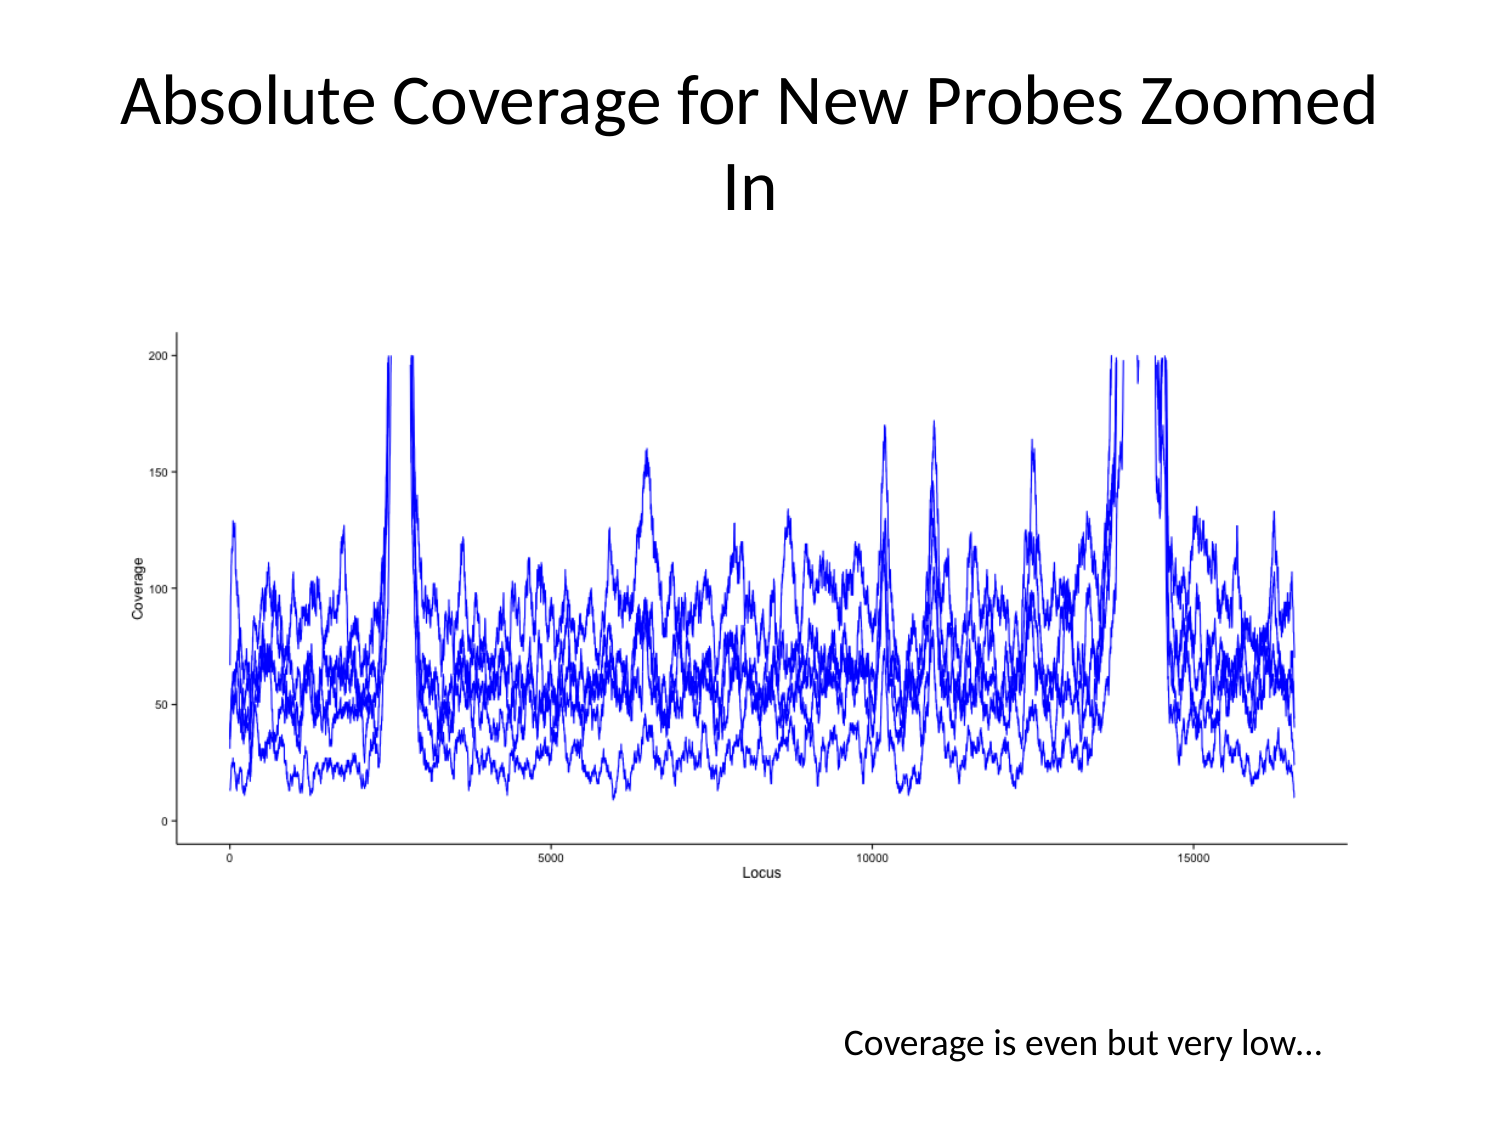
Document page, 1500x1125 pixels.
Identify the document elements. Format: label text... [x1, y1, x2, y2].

text_box Coverage is even but very low… [829, 1010, 1406, 1070]
picture [115, 309, 1371, 895]
title Absolute Coverage for New Probes Zoomed In [75, 45, 1425, 233]
